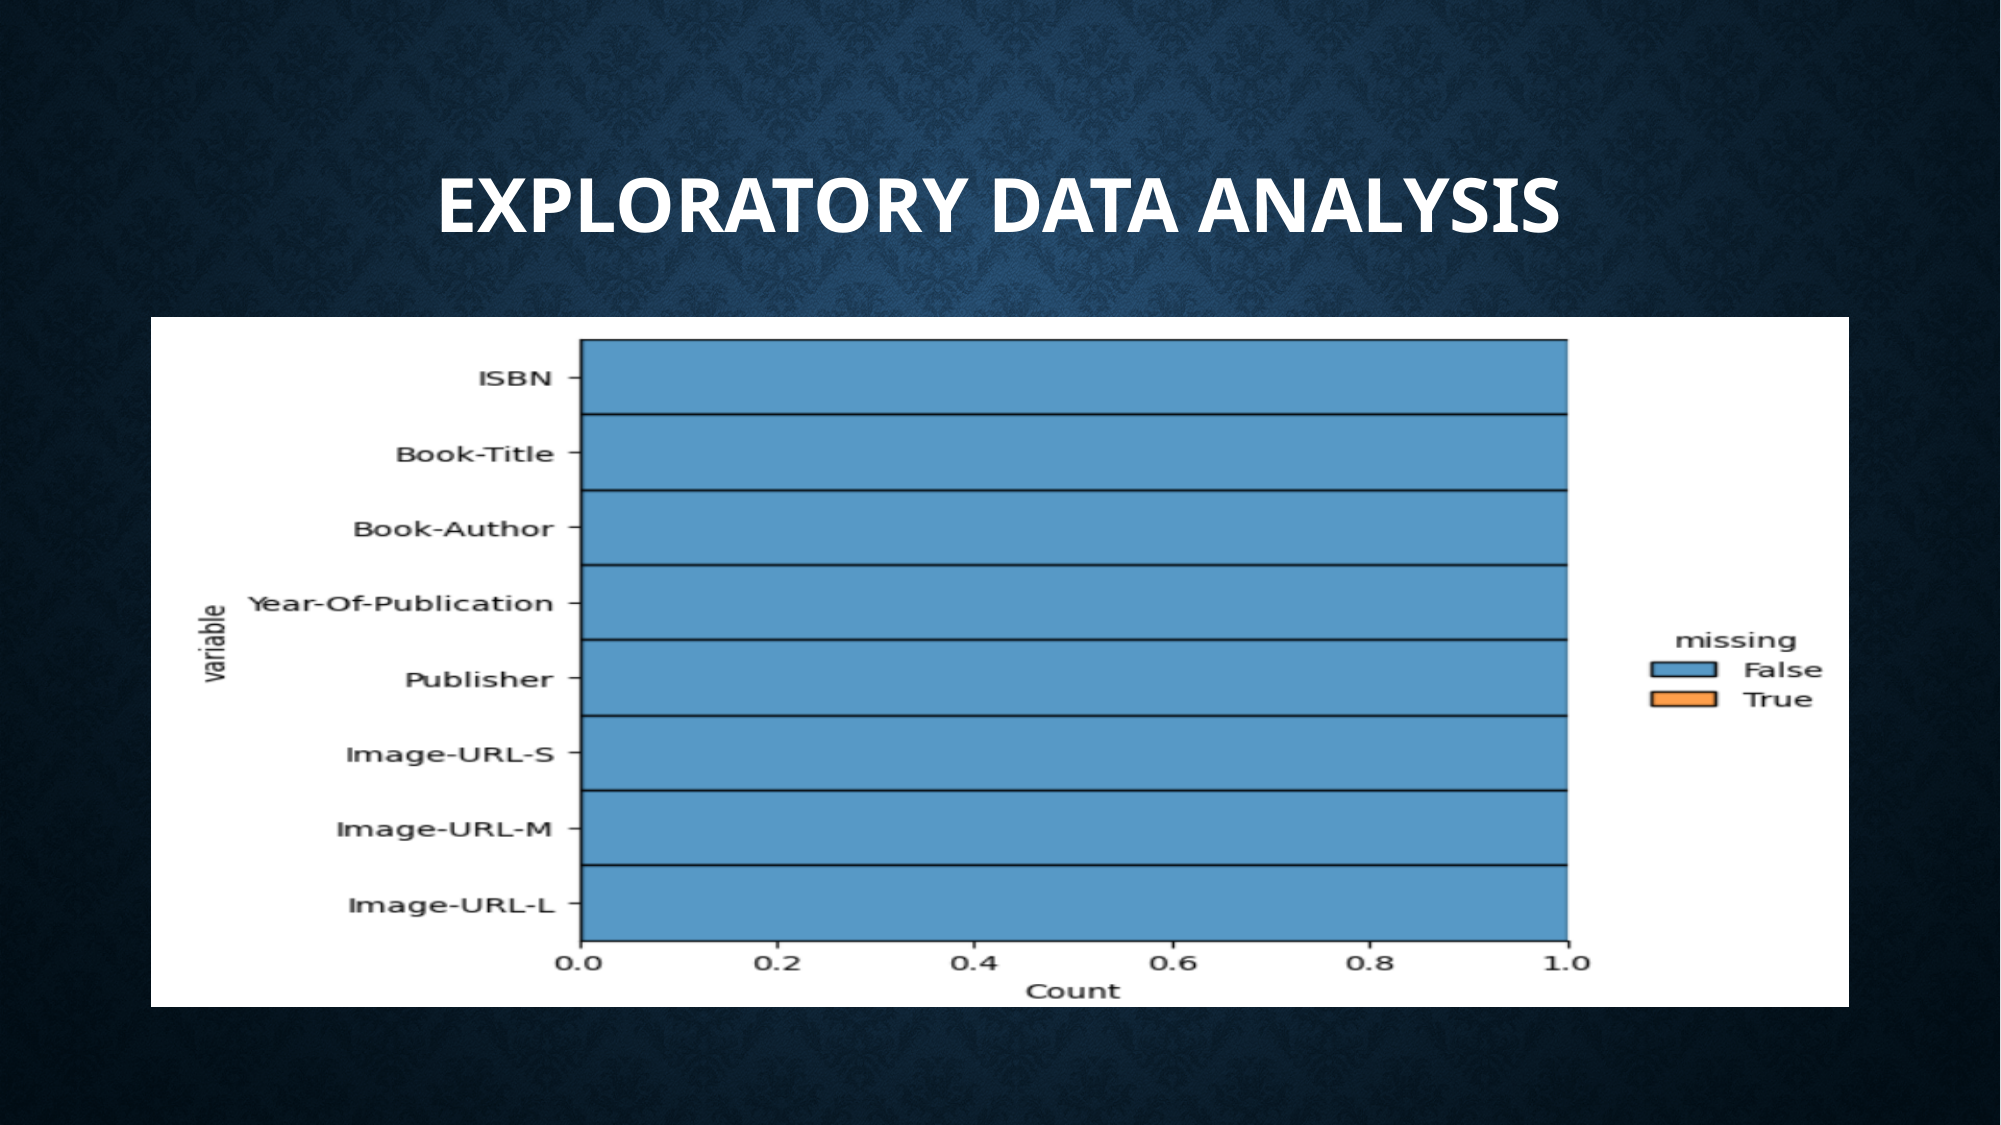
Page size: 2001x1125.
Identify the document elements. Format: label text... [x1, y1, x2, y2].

picture [151, 317, 1849, 1007]
title Exploratory data analysis [149, 99, 1849, 318]
